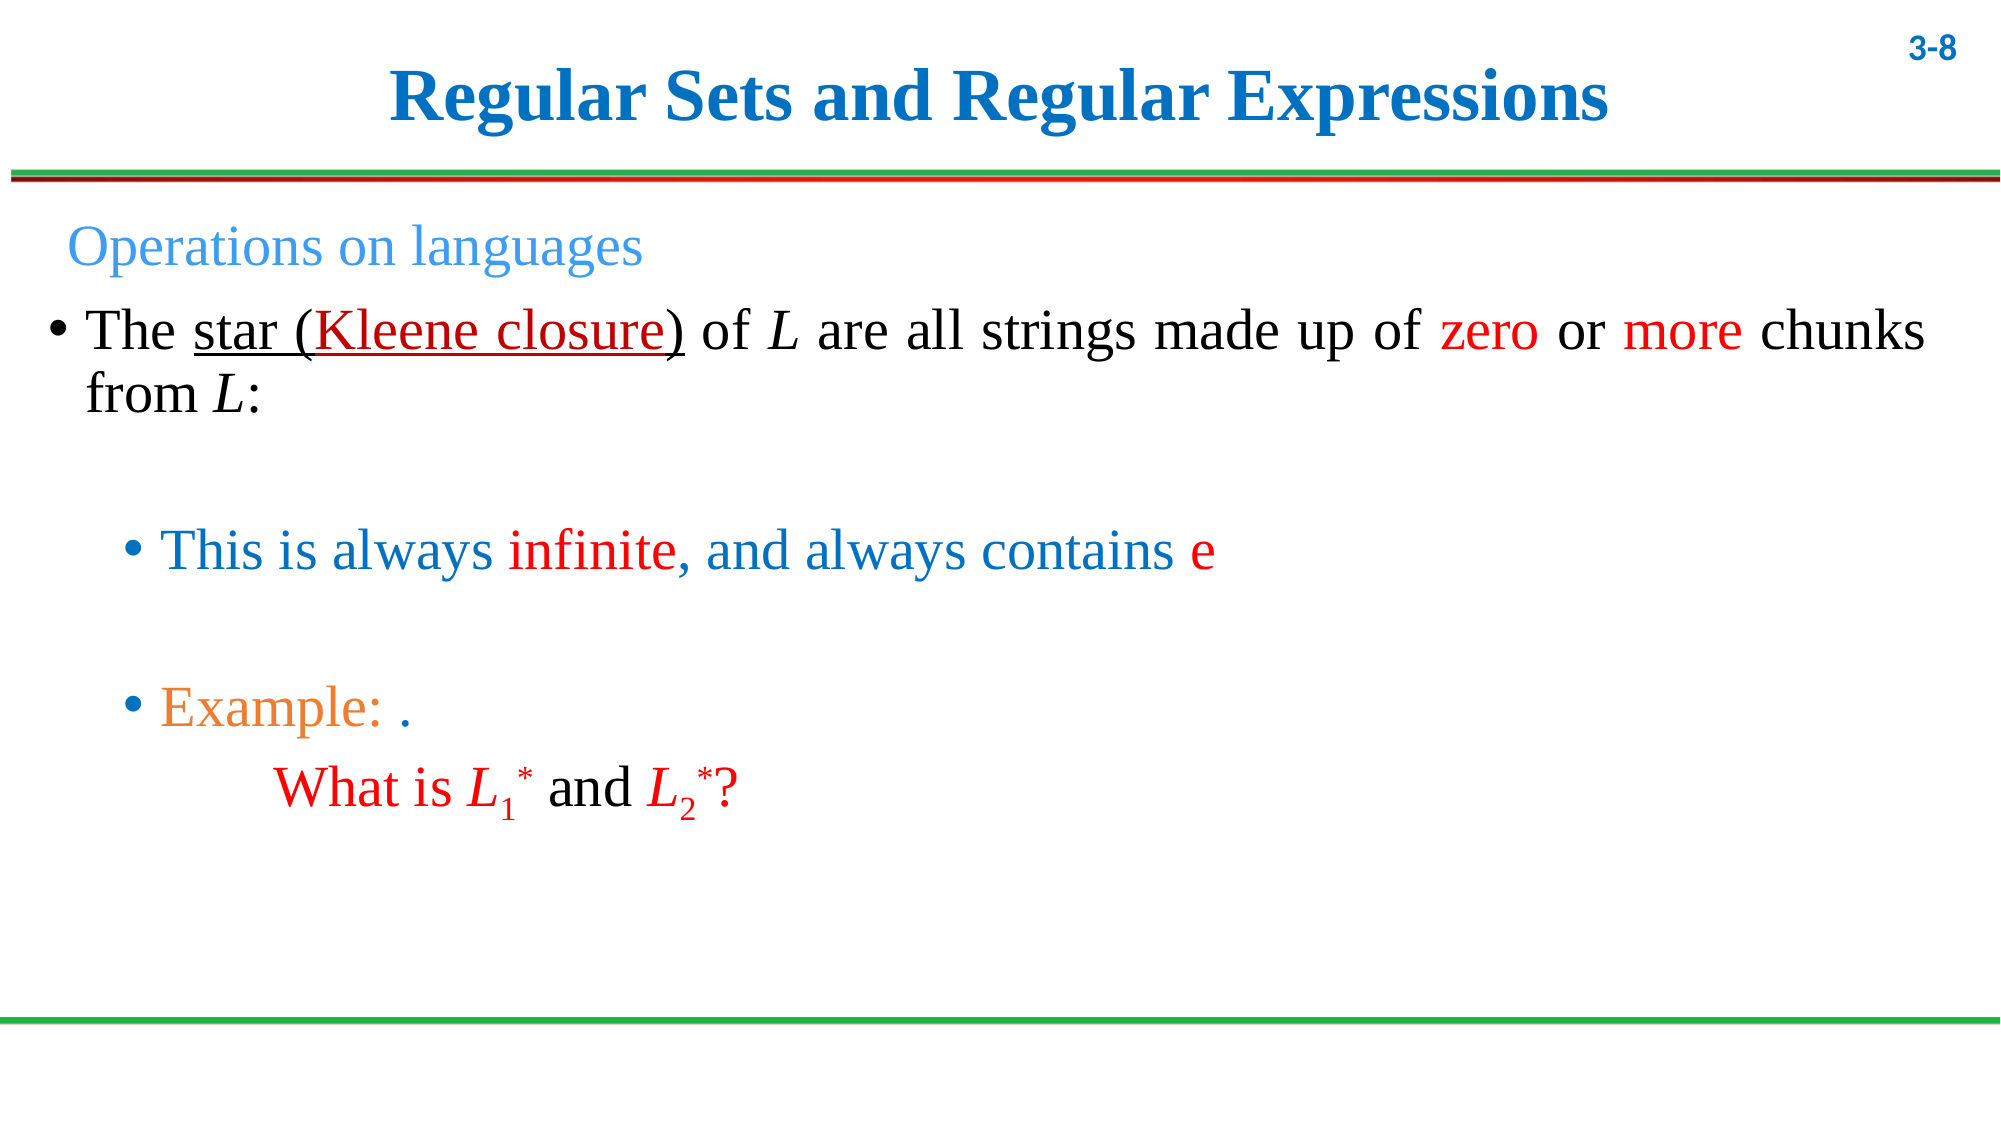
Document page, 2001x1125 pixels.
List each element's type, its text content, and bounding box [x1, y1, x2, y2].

title Regular Sets and Regular Expressions [137, 41, 1863, 151]
picture [0, 0, 2001, 1125]
